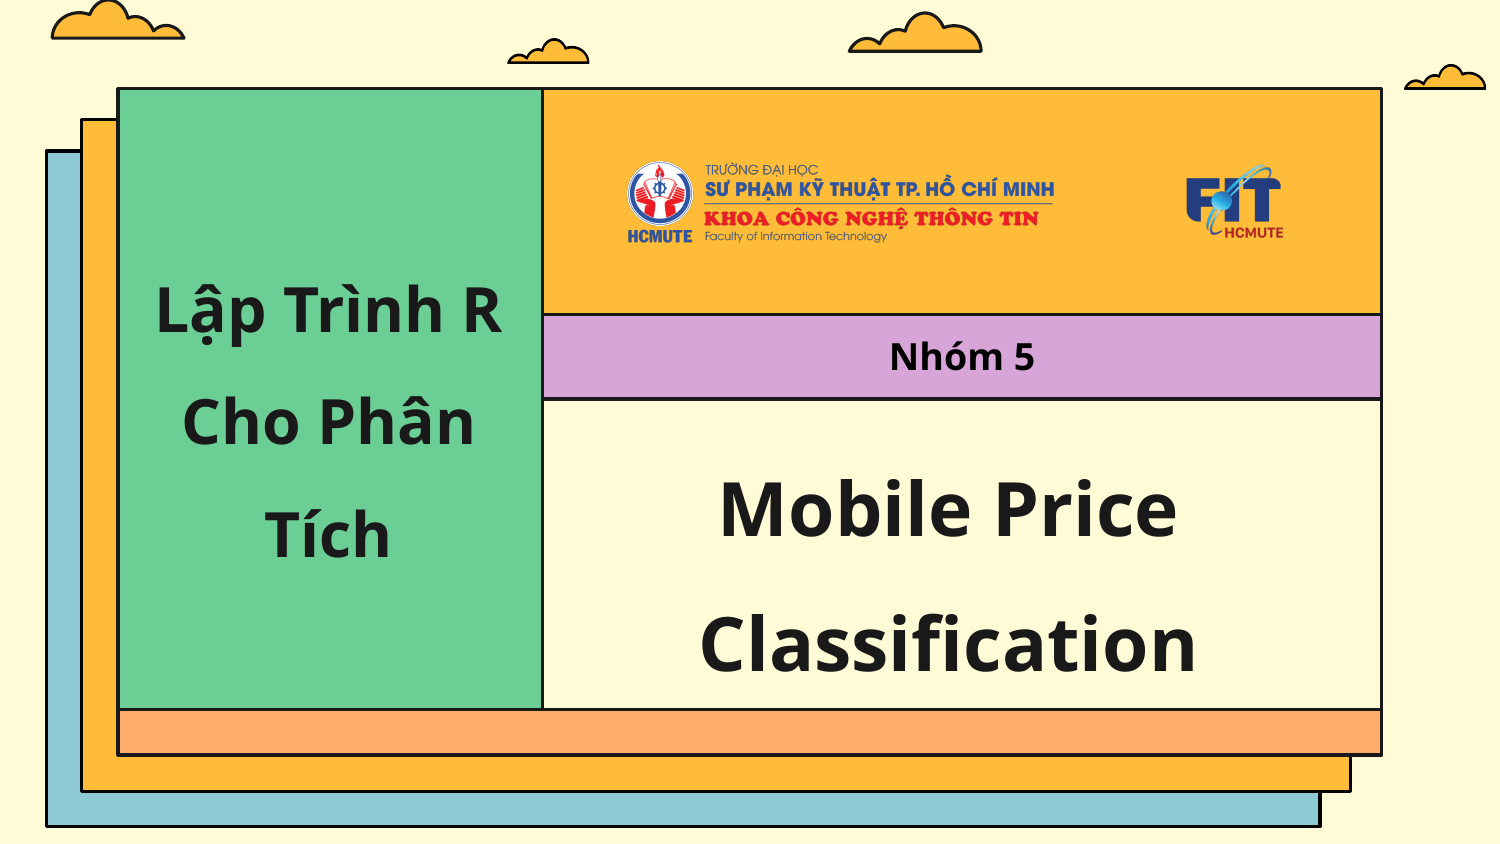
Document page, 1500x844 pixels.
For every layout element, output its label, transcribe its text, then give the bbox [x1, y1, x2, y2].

text_box Nhóm 5 [542, 325, 1382, 386]
text_box Mobile Price Classification [577, 401, 1320, 702]
picture [607, 159, 1303, 244]
title Lập Trình R Cho Phân Tích [137, 111, 521, 691]
